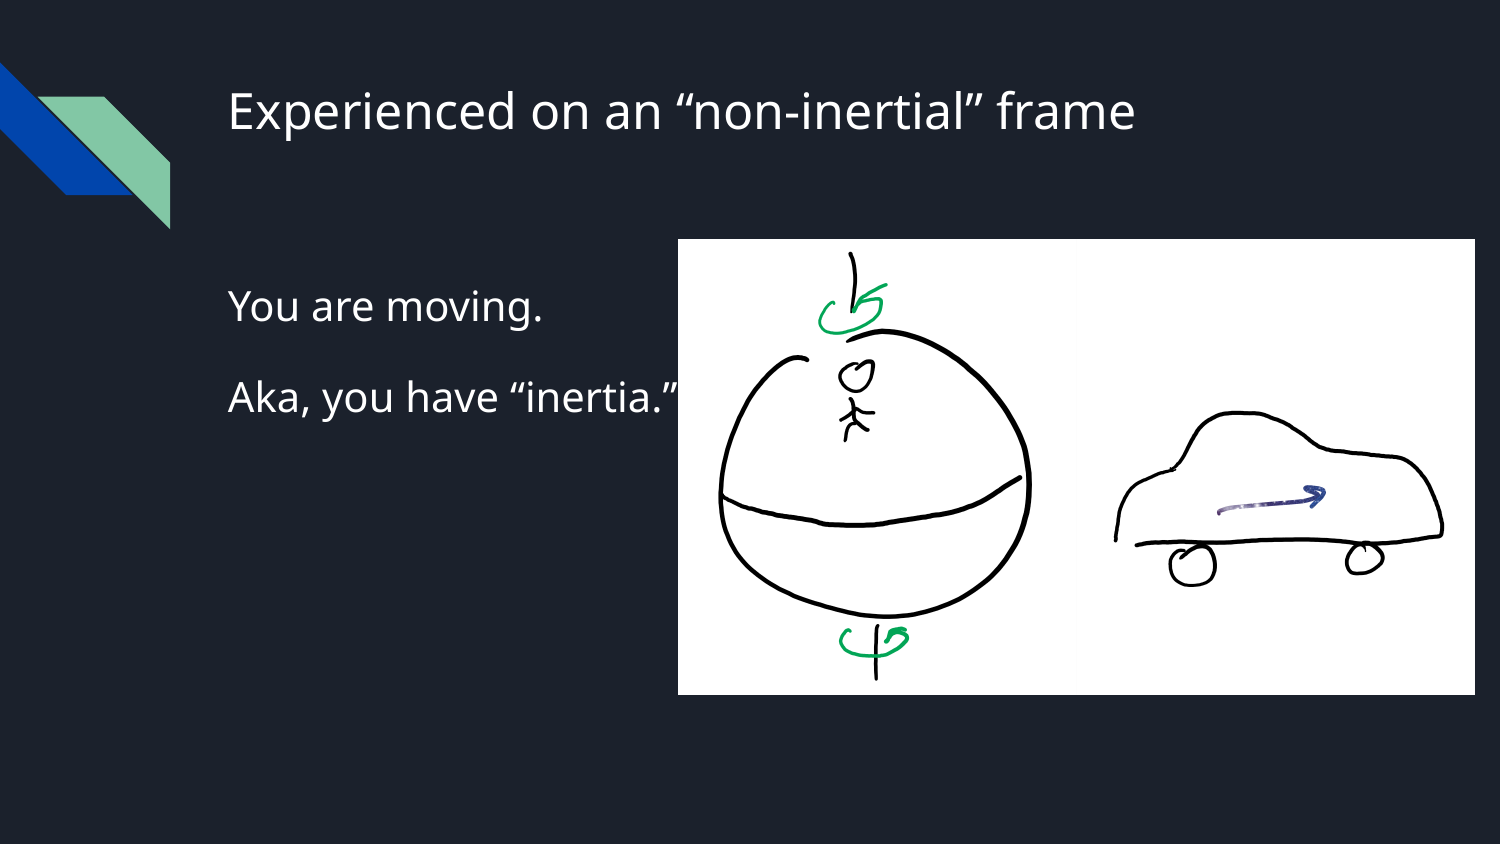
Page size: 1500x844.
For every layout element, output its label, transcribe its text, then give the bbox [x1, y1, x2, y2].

picture [677, 239, 1476, 695]
list You are moving. Aka, you have “inertia.” [212, 257, 772, 735]
title Experienced on an “non-inertial” frame [212, 64, 1368, 215]
